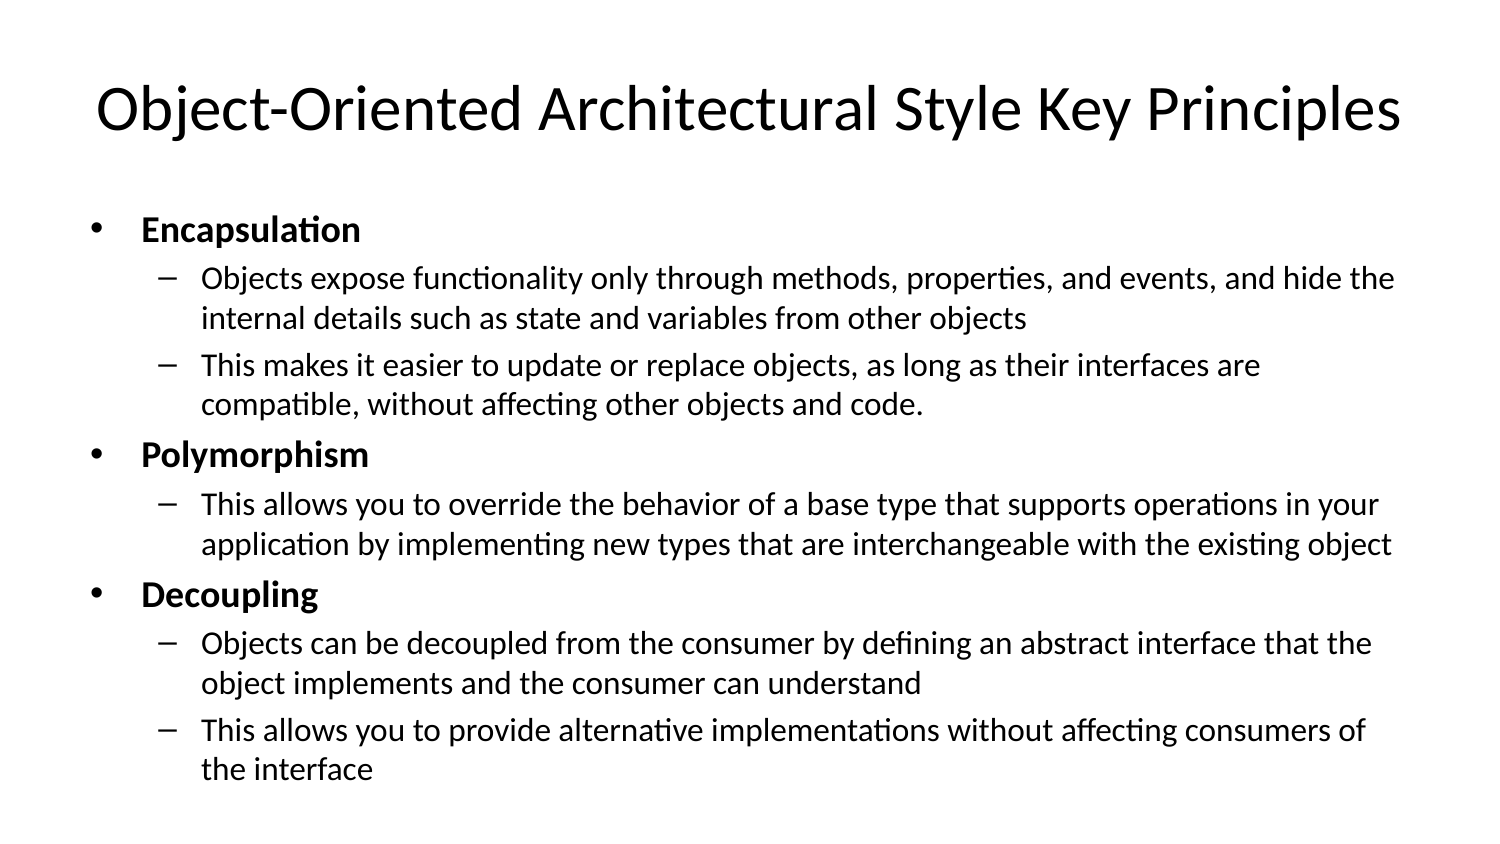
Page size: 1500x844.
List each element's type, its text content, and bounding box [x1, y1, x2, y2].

title Object-Oriented Architectural Style Key Principles [75, 33, 1425, 175]
list Encapsulation Objects expose functionality only through methods, properties, and events, and hide the internal details such as state and variables from other objects This makes it easier to update or replace objects, as long as their interfaces are compatible, without affecting other objects and code. Polymorphism This allows you to override the behavior of a base type that supports operations in your application by implementing new types that are interchangeable with the existing object Decoupling Objects can be decoupled from the consumer by defining an abstract interface that the object implements and the consumer can understand This allows you to provide alternative implementations without affecting consumers of the interface [75, 196, 1425, 818]
